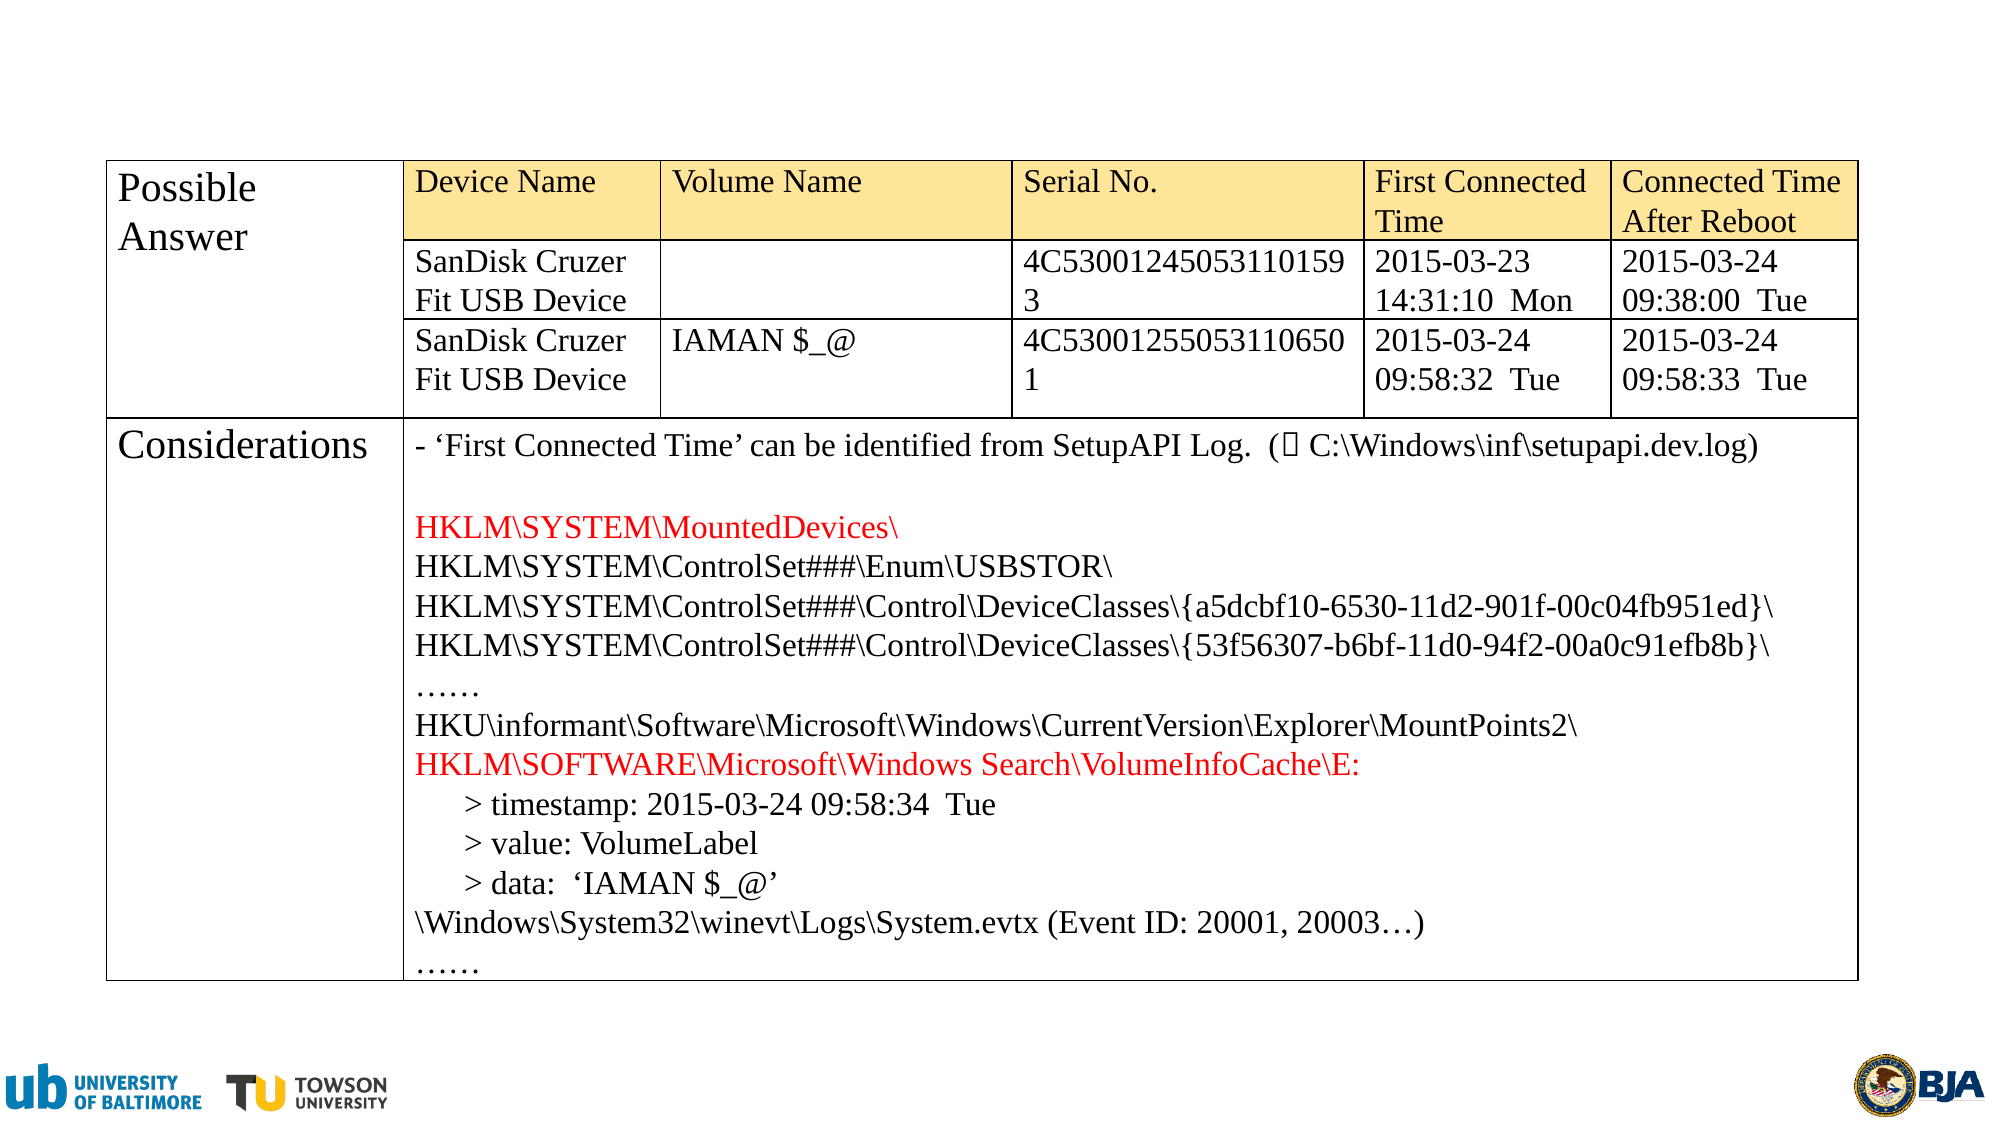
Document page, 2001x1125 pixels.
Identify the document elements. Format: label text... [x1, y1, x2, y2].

picture [1854, 1054, 1986, 1117]
table_cell SanDisk Cruzer Fit USB Device [404, 320, 660, 417]
table_header Volume Name [661, 161, 1011, 239]
table_cell - ‘First Connected Time’ can be identified from SetupAPI Log. ( C:\Windows\inf\setupapi.dev.log) HKLM\SYSTEM\MountedDevices\ HKLM\SYSTEM\ControlSet###\Enum\USBSTOR\ HKLM\SYSTEM\ControlSet###\Control\DeviceClasses\{a5dcbf10-6530-11d2-901f-00c04fb951ed}\ HKLM\SYSTEM\ControlSet###\Control\DeviceClasses\{53f56307-b6bf-11d0-94f2-00a0c91efb8b}\ …… HKU\informant\Software\Microsoft\Windows\CurrentVersion\Explorer\MountPoints2\ HKLM\SOFTWARE\Microsoft\Windows Search\VolumeInfoCache\E: > timestamp: 2015-03-24 09:58:34 Tue > value: VolumeLabel > data: ‘IAMAN $_@’ \Windows\System32\winevt\Logs\System.evtx (Event ID: 20001, 20003…) …… [404, 419, 1857, 980]
table_cell SanDisk Cruzer Fit USB Device [404, 241, 660, 318]
table_header First Connected Time [1365, 161, 1610, 239]
table_cell IAMAN $_@ [661, 320, 1011, 417]
table_cell 2015-03-23 14:31:10 Mon [1365, 241, 1610, 318]
table_cell 2015-03-24 09:58:32 Tue [1365, 320, 1610, 417]
table_cell Considerations [107, 419, 403, 980]
table_header Connected Time After Reboot [1612, 161, 1857, 239]
table_header Serial No. [1013, 161, 1363, 239]
table_header Possible Answer [107, 161, 403, 417]
table_cell 2015-03-24 09:38:00 Tue [1612, 241, 1857, 318]
table_cell 4C530012550531106501 [1013, 320, 1363, 417]
table_header Device Name [404, 161, 660, 239]
table_cell 4C530012450531101593 [1013, 241, 1363, 318]
picture [0, 1031, 407, 1125]
table_cell [661, 241, 1011, 318]
table_cell 2015-03-24 09:58:33 Tue [1612, 320, 1857, 417]
